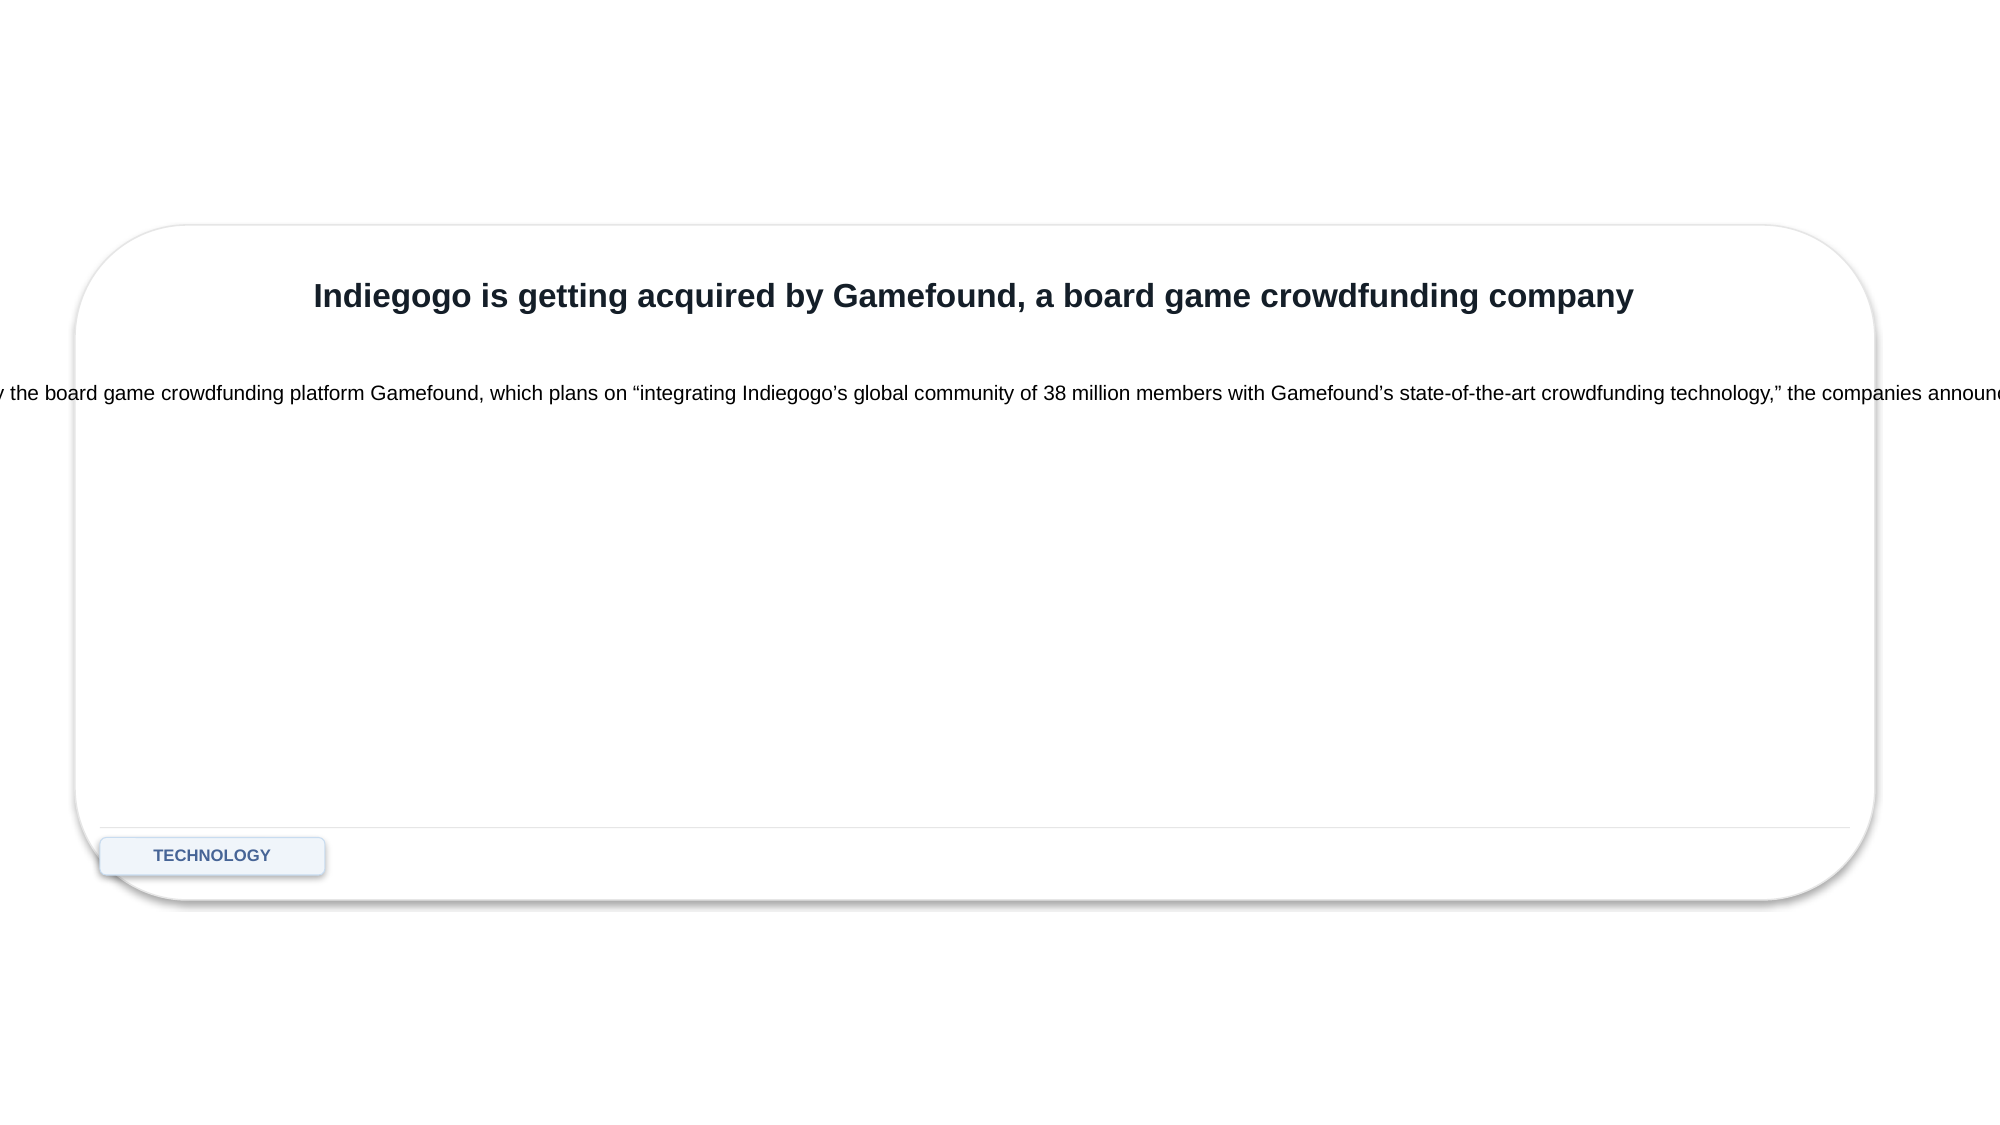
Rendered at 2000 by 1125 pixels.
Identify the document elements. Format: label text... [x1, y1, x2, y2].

text_box [74, 413, 1876, 901]
text_box Indiegogo is getting acquired by Gamefound, a board game crowdfunding company [298, 266, 1651, 322]
text_box [74, 224, 1875, 324]
text_box THE VERGE • 2025-07-24 Indiegogo is being acquired by the board game crowdfunding platform Gamefound, which plans on “integrating Indiegogo’s global community of 38 million members with Gamefound’s state-of-the-art crowdfunding technology,” the companies announced this morning. Gam… [0, 324, 2000, 413]
text_box [99, 836, 326, 876]
text_box TECHNOLOGY [138, 837, 287, 873]
